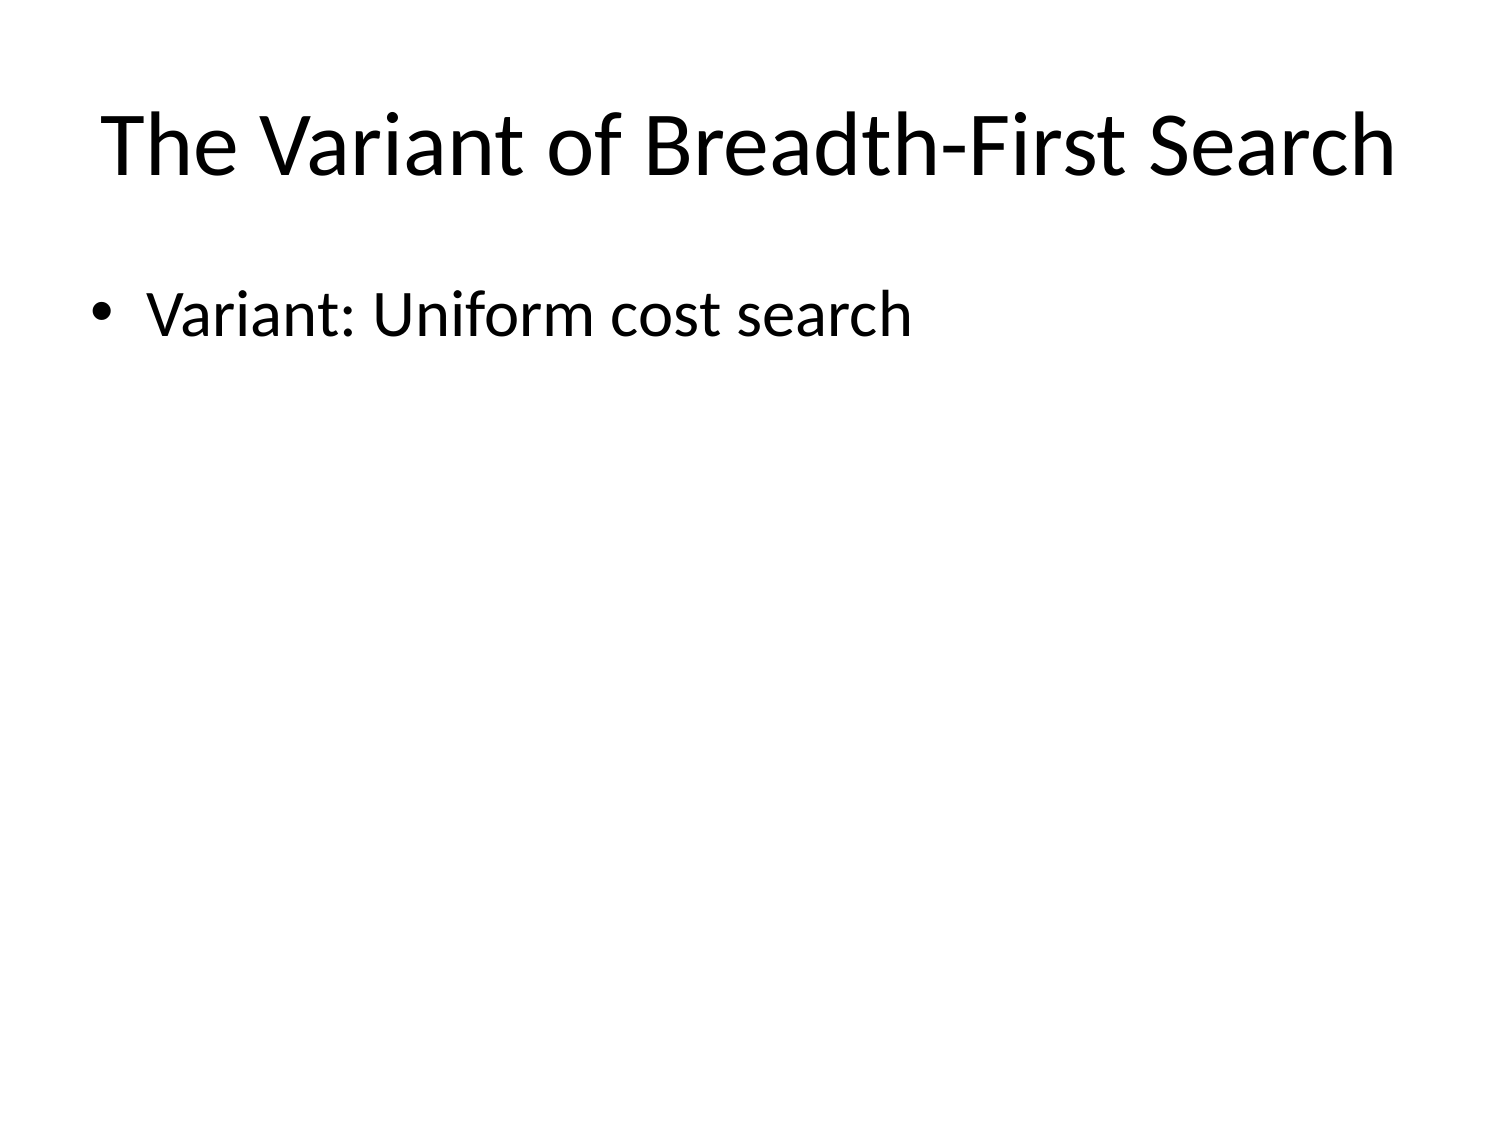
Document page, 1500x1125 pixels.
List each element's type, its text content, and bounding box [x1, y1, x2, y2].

list Variant: Uniform cost search [75, 262, 1425, 1005]
title The Variant of Breadth-First Search [75, 45, 1425, 233]
